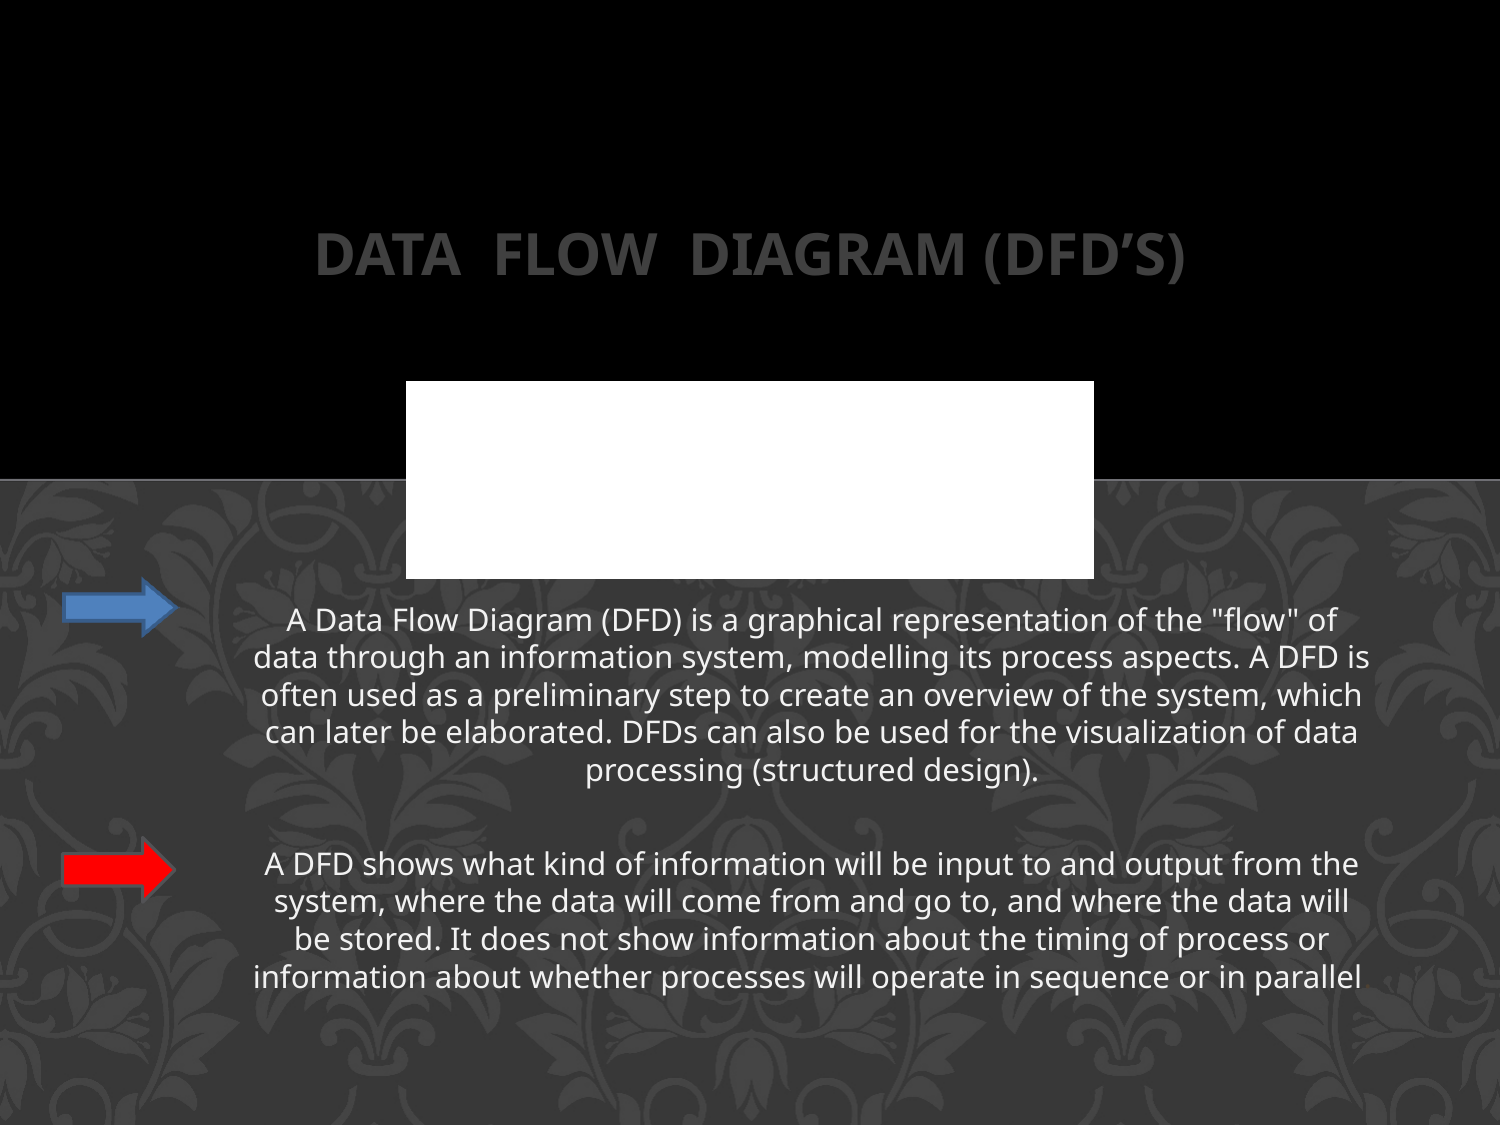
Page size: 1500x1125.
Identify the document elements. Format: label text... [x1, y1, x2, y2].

picture [62, 575, 180, 638]
subtitle A Data Flow Diagram (DFD) is a graphical representation of the "flow" of data through an information system, modelling its process aspects. A DFD is often used as a preliminary step to create an overview of the system, which can later be elaborated. DFDs can also be used for the visualization of data processing (structured design). A DFD shows what kind of information will be input to and output from the system, where the data will come from and go to, and where the data will be stored. It does not show information about the timing of process or information about whether processes will operate in sequence or in parallel. [237, 600, 1388, 1027]
title DATA FLOW DIAGRAM (DFD’S) [106, 81, 1394, 294]
text_box [60, 836, 177, 904]
